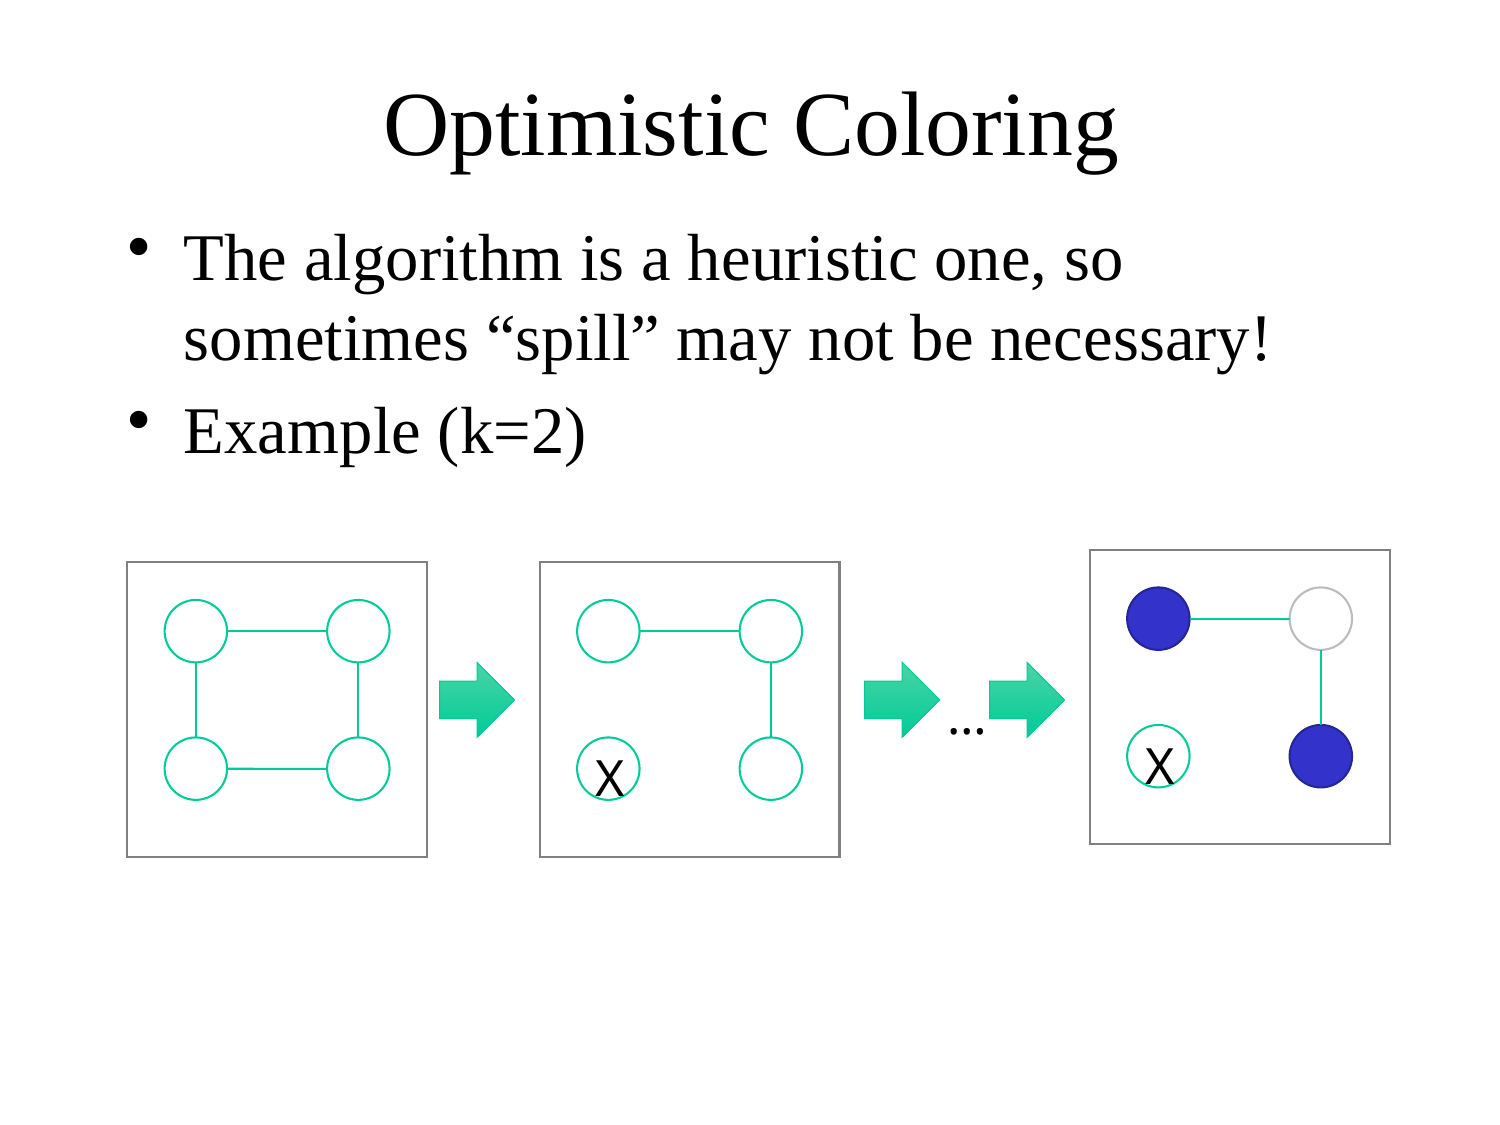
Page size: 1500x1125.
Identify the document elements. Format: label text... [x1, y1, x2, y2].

text_box [864, 661, 932, 739]
text_box … [932, 676, 1002, 752]
text_box [1002, 661, 1066, 739]
text_box X [1130, 726, 1190, 802]
list The algorithm is a heuristic one, so sometimes “spill” may not be necessary! Example (k=2) [112, 206, 1388, 457]
text_box [1288, 586, 1354, 651]
text_box [738, 736, 804, 801]
text_box [1126, 740, 1130, 772]
title Optimistic Coloring [114, 50, 1390, 188]
text_box [1126, 586, 1191, 651]
text_box [326, 736, 391, 801]
text_box [1288, 723, 1354, 789]
text_box [126, 561, 428, 858]
text_box [1089, 549, 1391, 845]
text_box [576, 598, 641, 664]
text_box X [580, 739, 640, 815]
text_box [539, 561, 841, 858]
text_box [576, 753, 580, 785]
text_box [163, 736, 229, 801]
text_box [163, 598, 229, 664]
text_box [326, 598, 391, 664]
text_box [738, 598, 804, 664]
text_box [439, 661, 516, 739]
